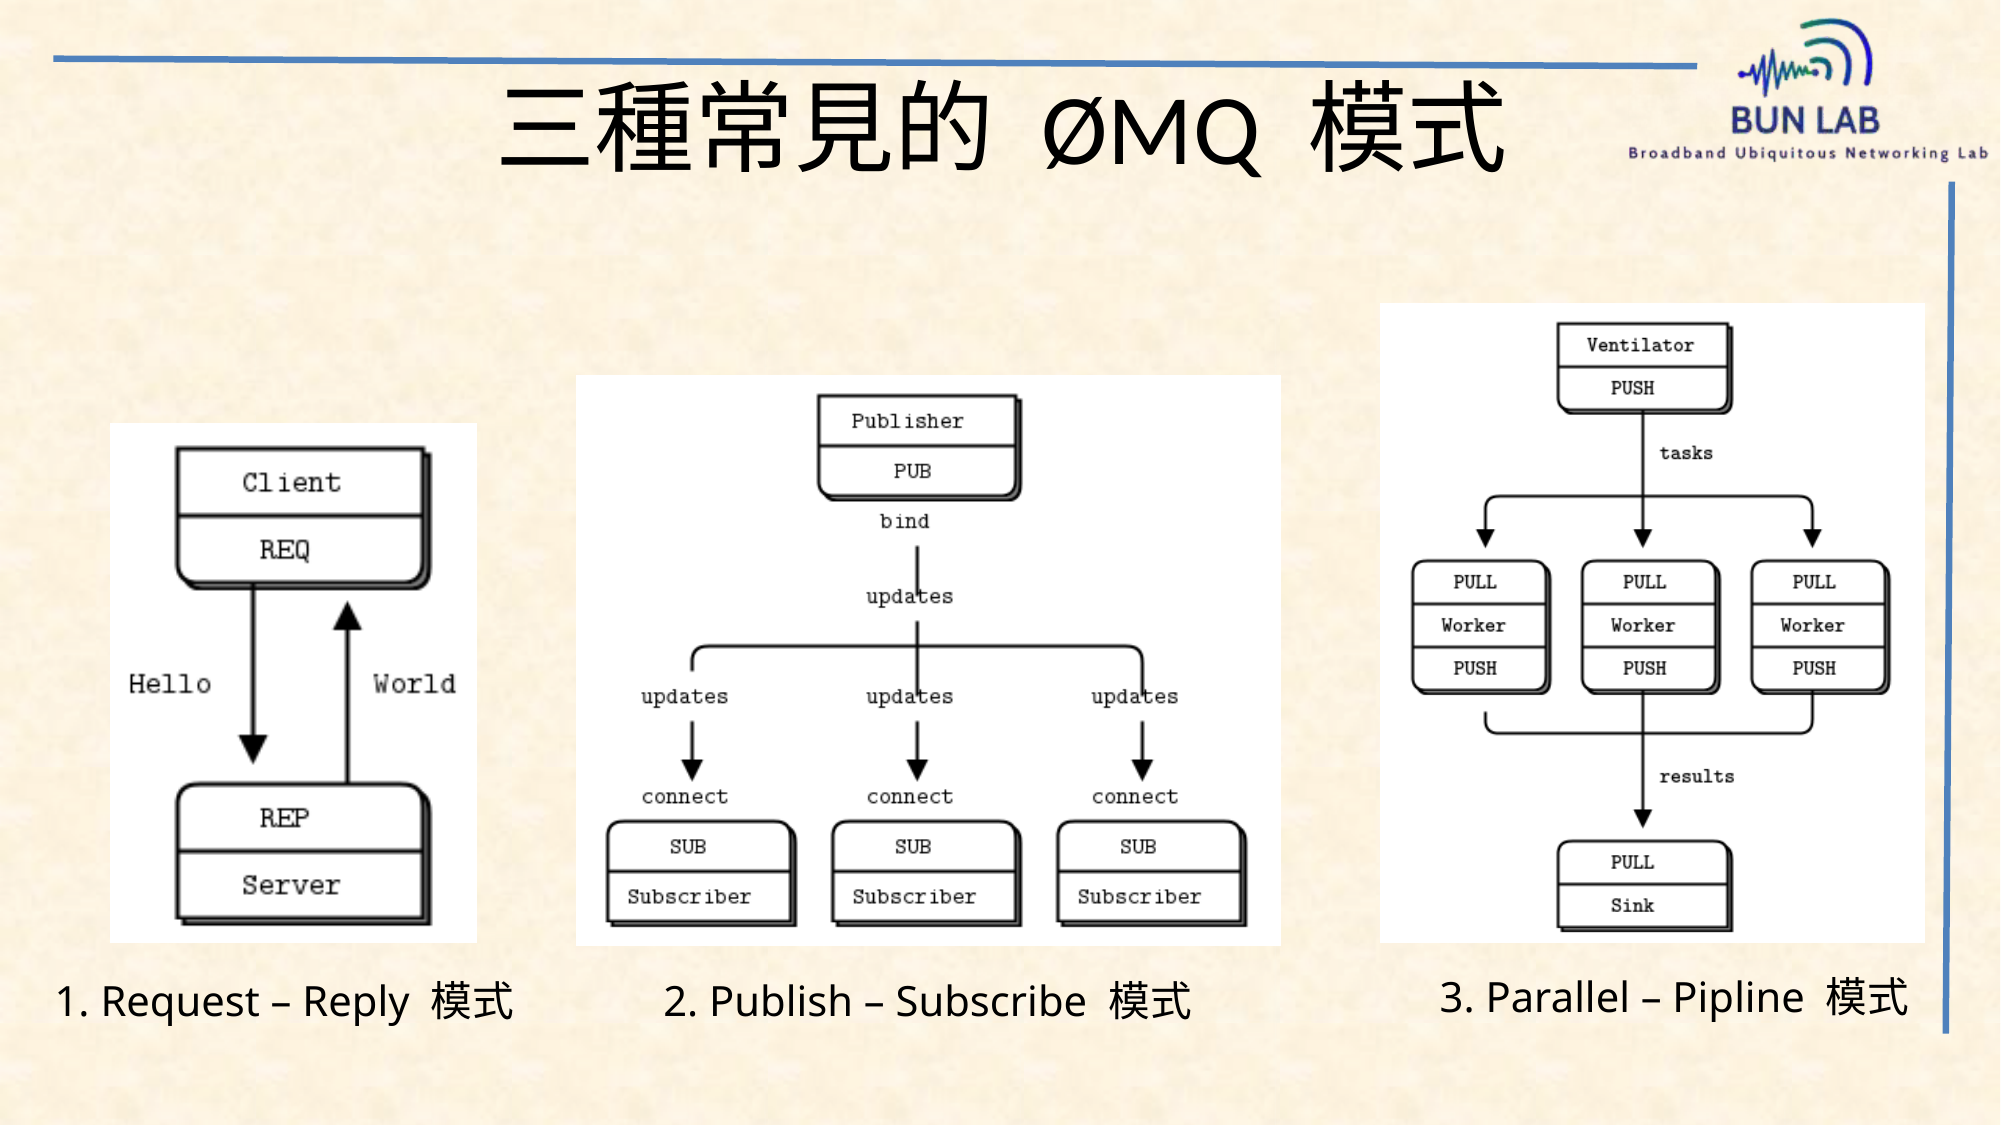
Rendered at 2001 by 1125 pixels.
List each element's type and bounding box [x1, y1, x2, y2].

picture [575, 374, 1281, 946]
picture [1379, 303, 1926, 944]
picture [109, 423, 477, 944]
text_box [0, 0, 2000, 1125]
